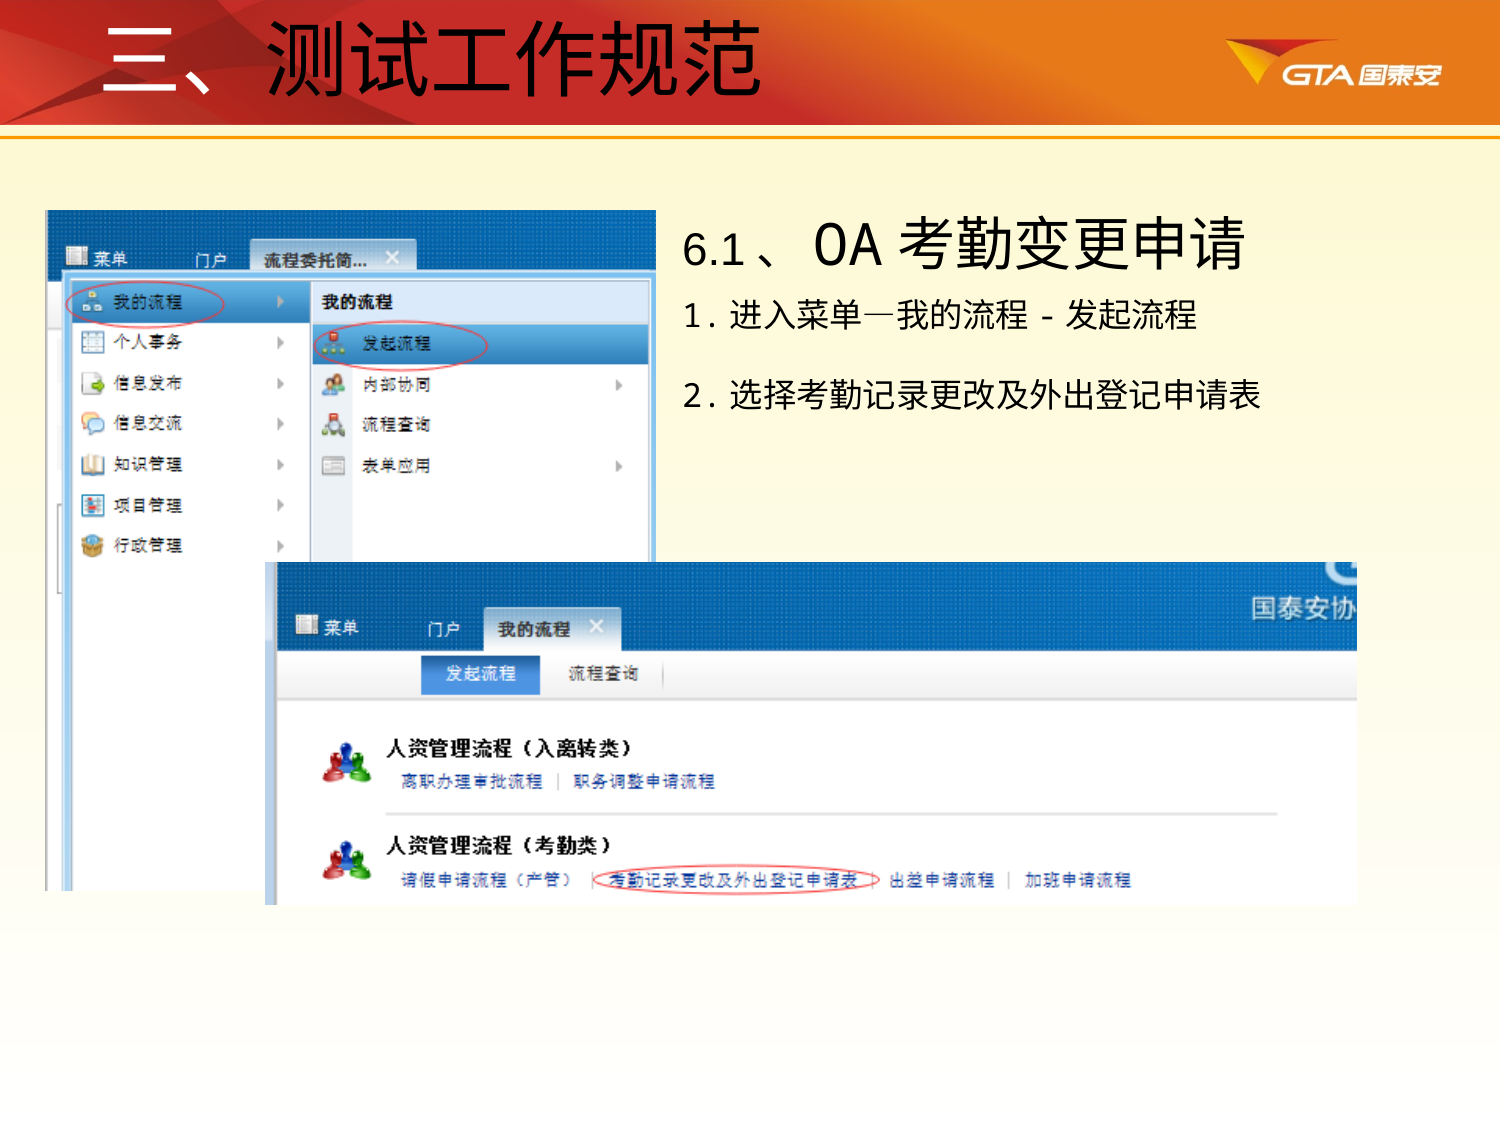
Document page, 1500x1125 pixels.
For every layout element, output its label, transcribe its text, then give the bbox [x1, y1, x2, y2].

picture [0, 0, 1500, 125]
text_box 三、测试工作规范 [0, 0, 1438, 115]
picture [45, 210, 1357, 905]
text_box 6.1、OA考勤变更申请 1.进入菜单—我的流程-发起流程 2.选择考勤记录更改及外出登记申请表 [667, 189, 1323, 499]
